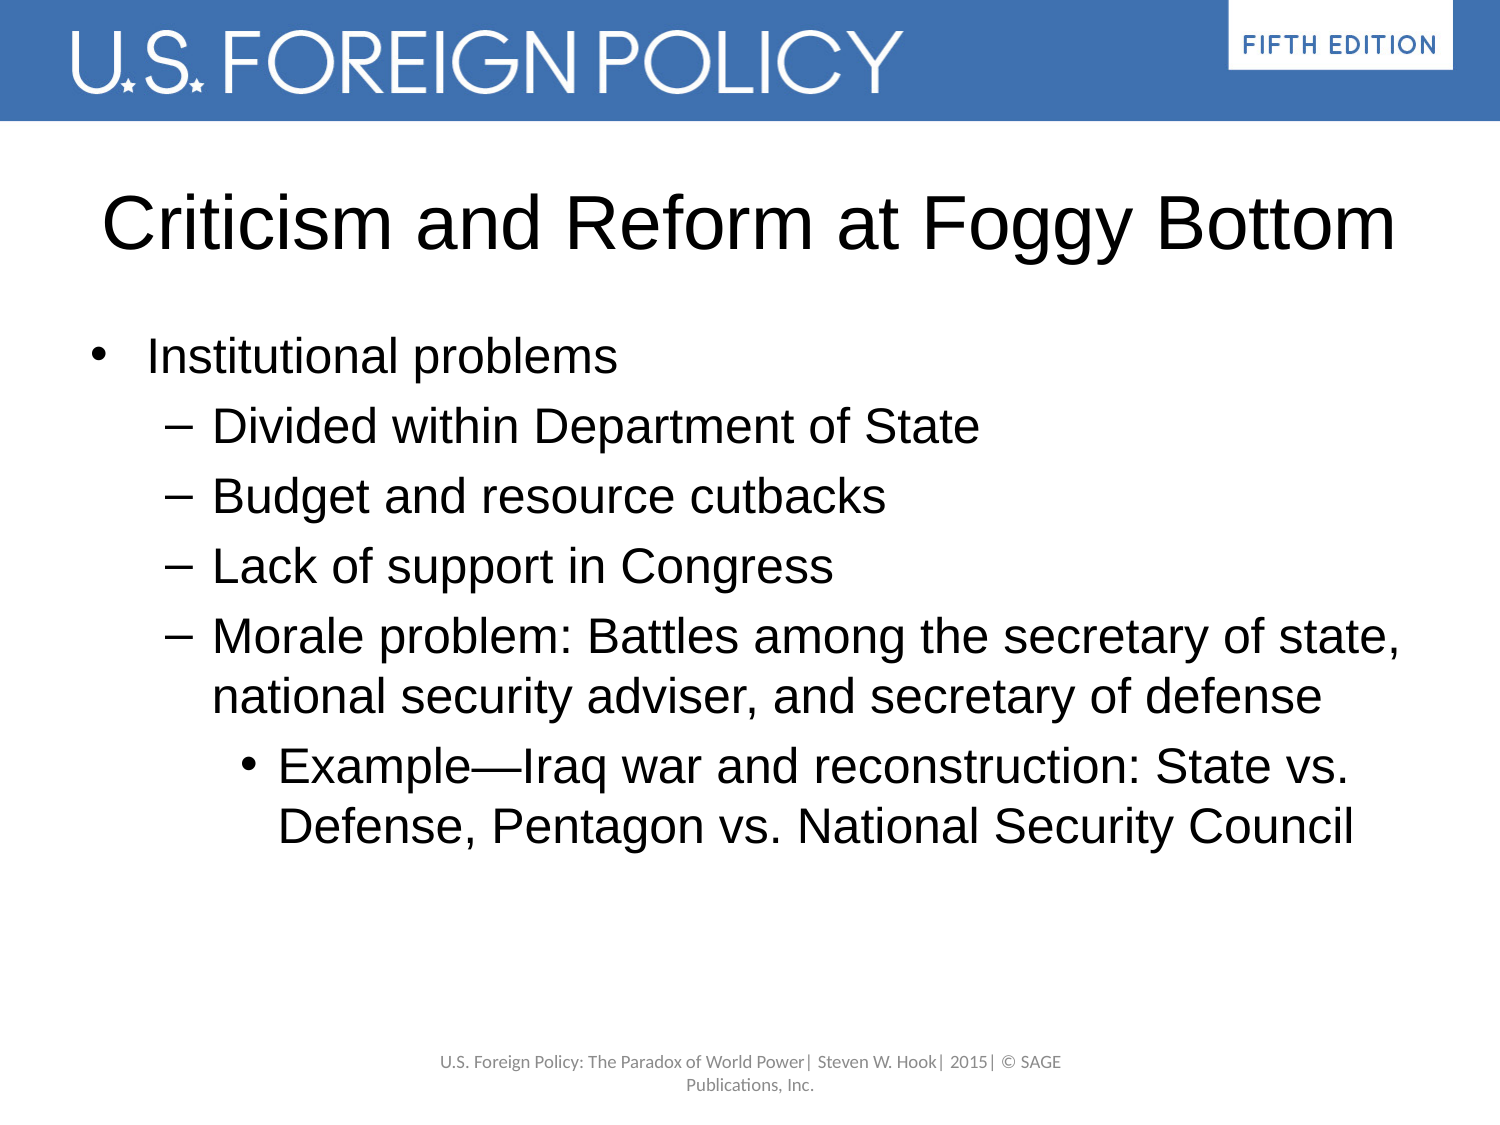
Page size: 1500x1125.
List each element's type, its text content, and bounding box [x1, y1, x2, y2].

title Criticism and Reform at Foggy Bottom [75, 124, 1425, 313]
footer U.S. Foreign Policy: The Paradox of World Power| Steven W. Hook| 2015| © SAGE Publications, Inc. [397, 1042, 1103, 1103]
list Institutional problems Divided within Department of State Budget and resource cutbacks Lack of support in Congress Morale problem: Battles among the secretary of state, national security adviser, and secretary of defense Example—Iraq war and reconstruction: State vs. Defense, Pentagon vs. National Security Council [75, 316, 1425, 1059]
picture [0, 0, 1500, 1125]
